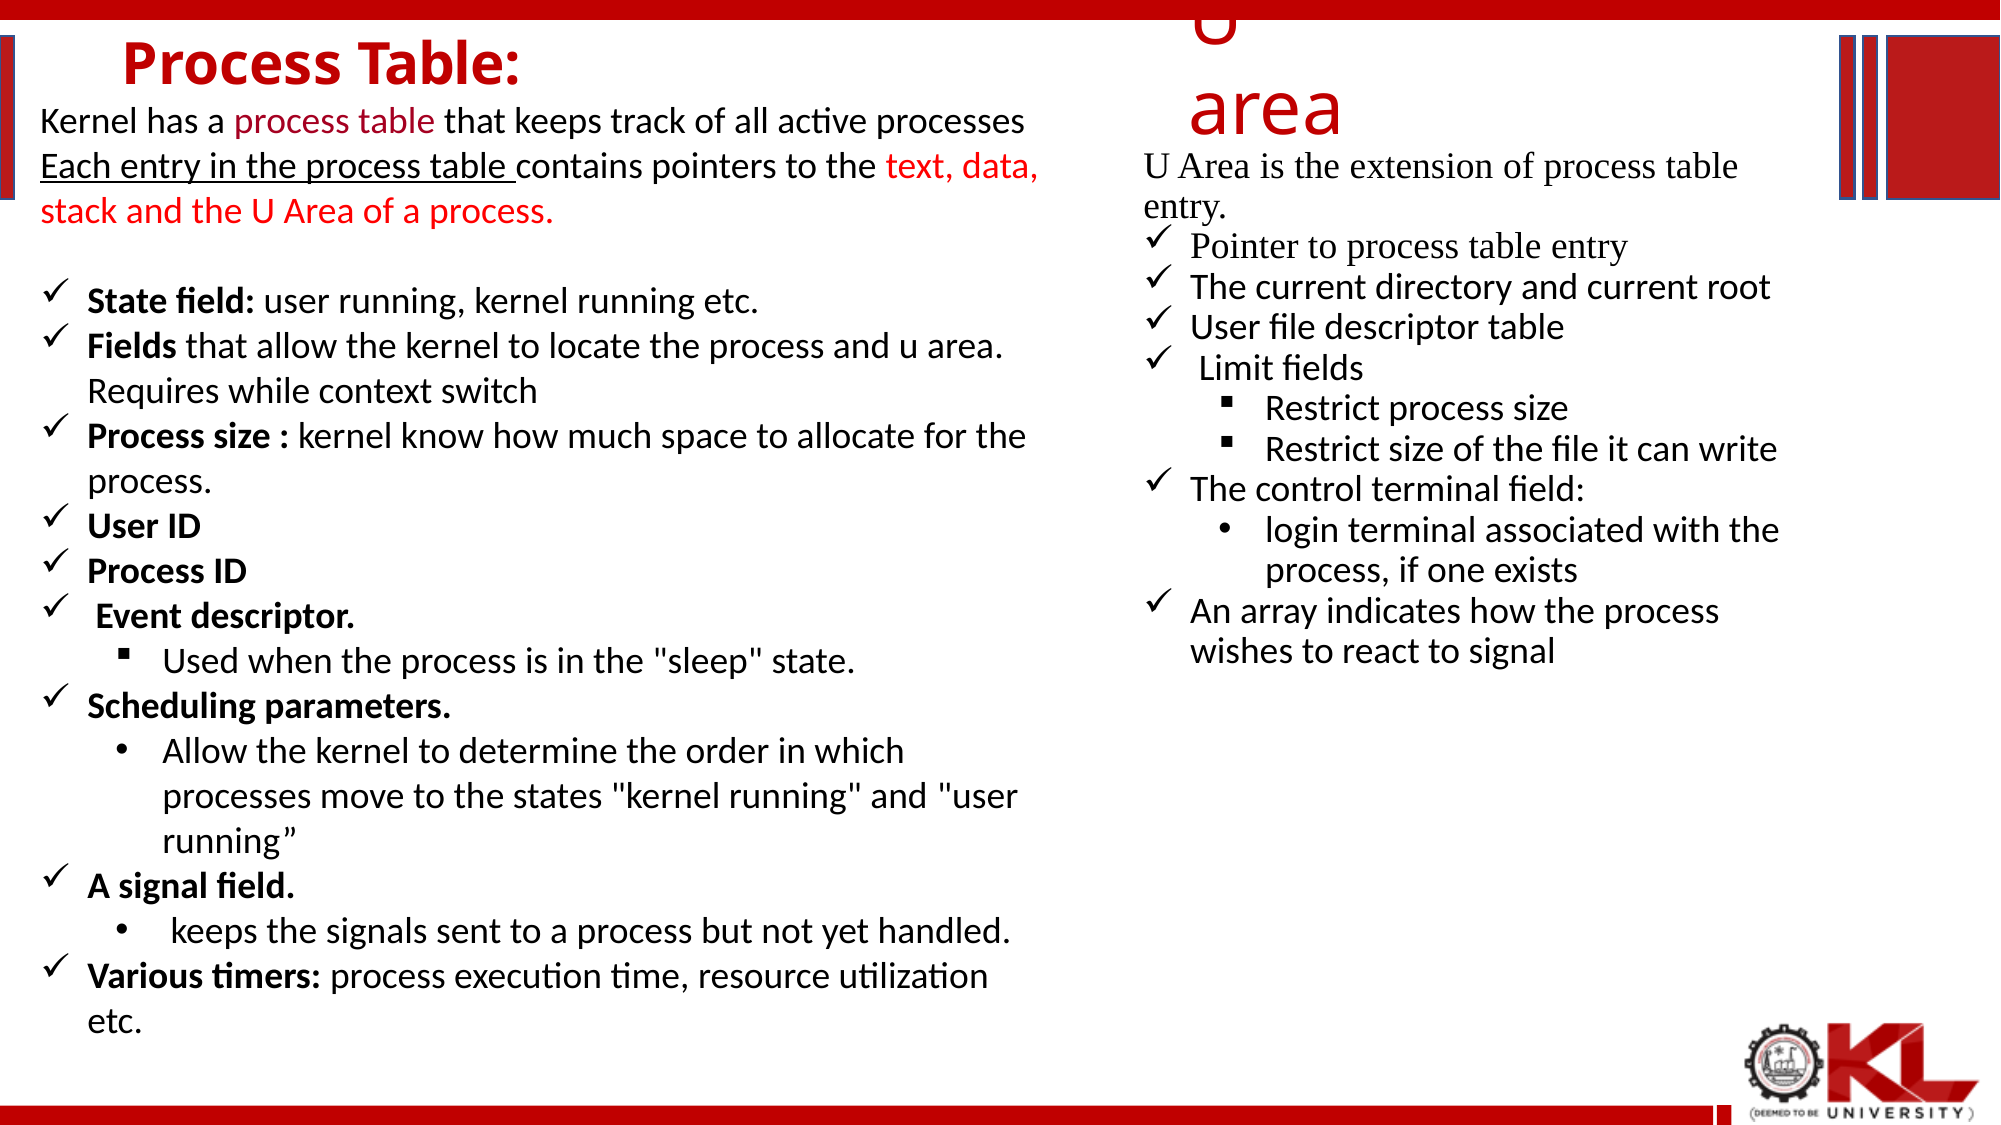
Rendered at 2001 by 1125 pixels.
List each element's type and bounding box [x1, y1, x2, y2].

text_box [0, 0, 2000, 1125]
